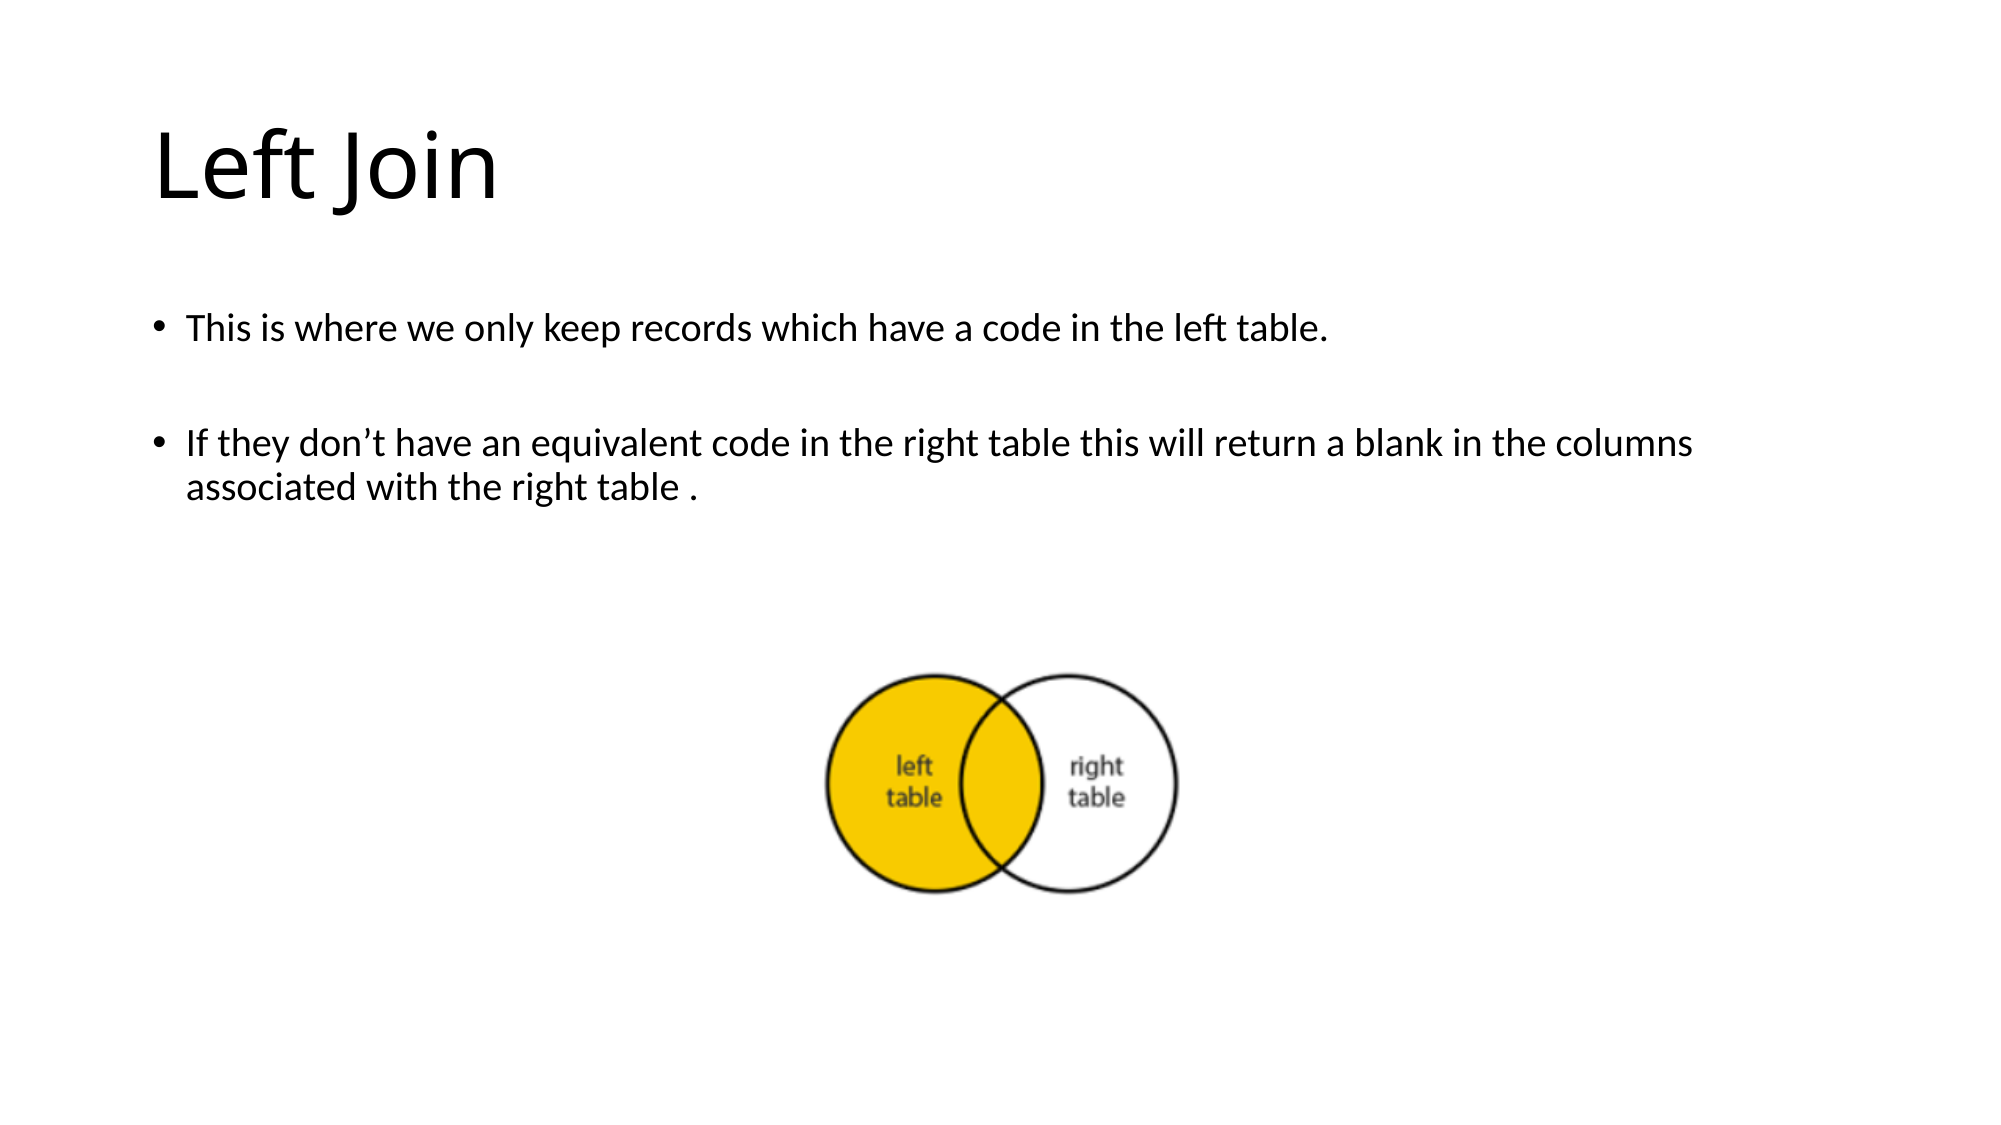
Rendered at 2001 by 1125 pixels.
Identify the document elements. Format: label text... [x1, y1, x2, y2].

text_box This is where we only keep records which have a code in the left table. If they don’t have an equivalent code in the right table this will return a blank in the columns associated with the right table . [137, 299, 1863, 517]
title Left Join [137, 59, 1863, 278]
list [819, 670, 1208, 907]
